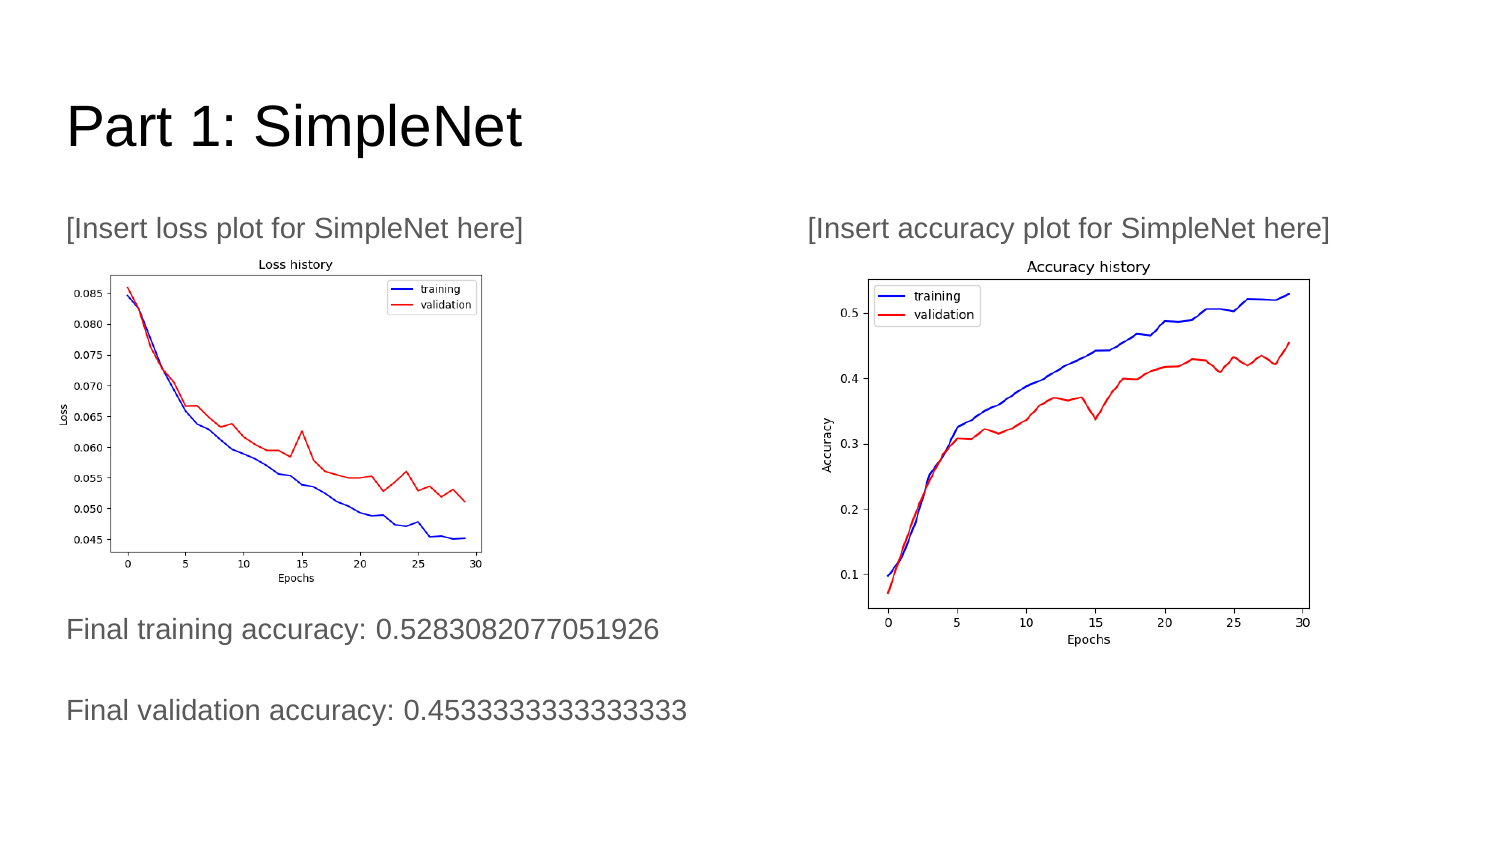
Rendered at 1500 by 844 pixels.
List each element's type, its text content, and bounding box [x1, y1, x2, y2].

picture [813, 252, 1319, 655]
list [Insert loss plot for SimpleNet here] Final training accuracy: 0.5283082077051926 Final validation accuracy: 0.4533333333333333 [51, 189, 708, 750]
picture [50, 252, 490, 591]
list [Insert accuracy plot for SimpleNet here] [792, 189, 1449, 750]
title Part 1: SimpleNet [51, 72, 1449, 167]
